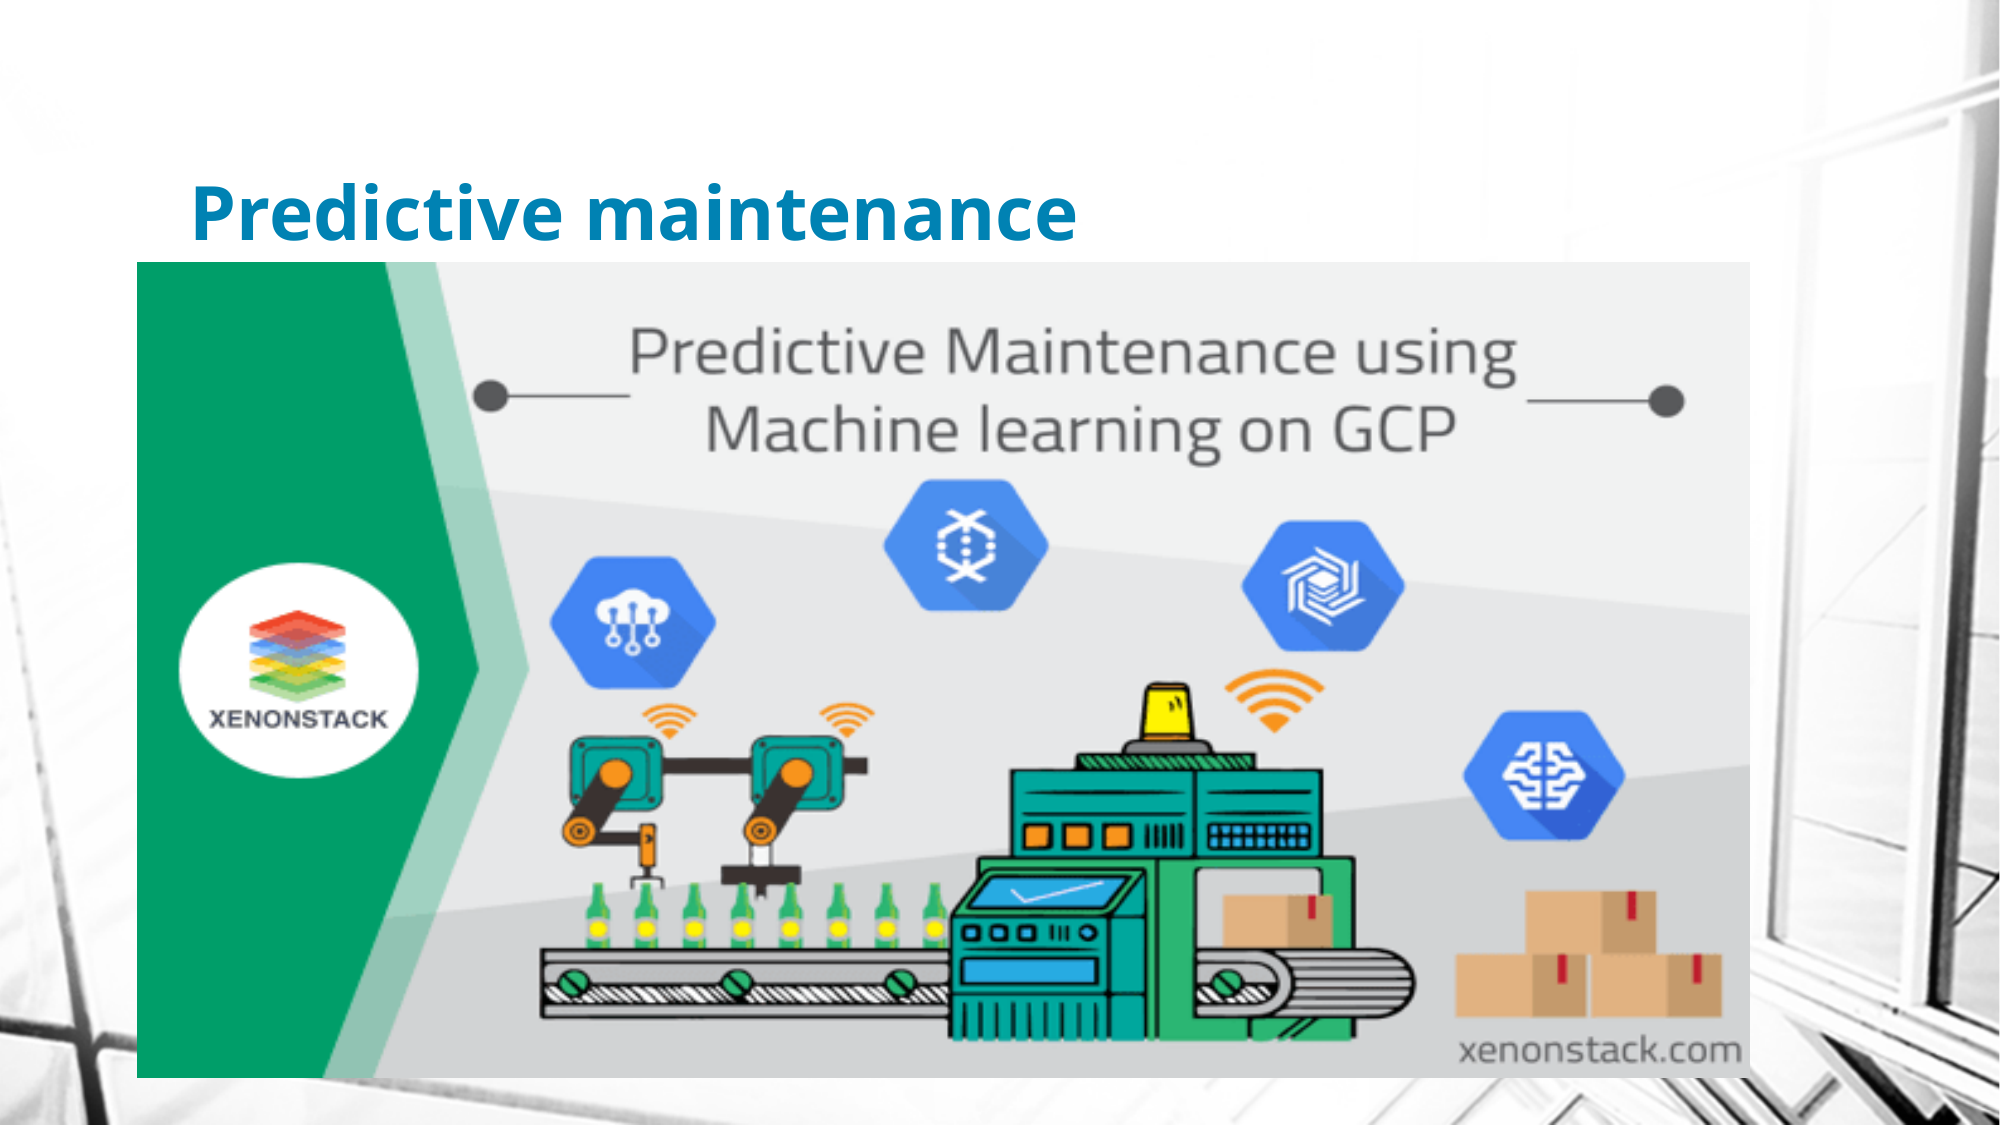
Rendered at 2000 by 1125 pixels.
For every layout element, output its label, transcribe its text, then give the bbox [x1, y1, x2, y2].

picture [0, 0, 2000, 1125]
title Predictive maintenance [174, 87, 1600, 262]
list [137, 262, 1750, 1078]
